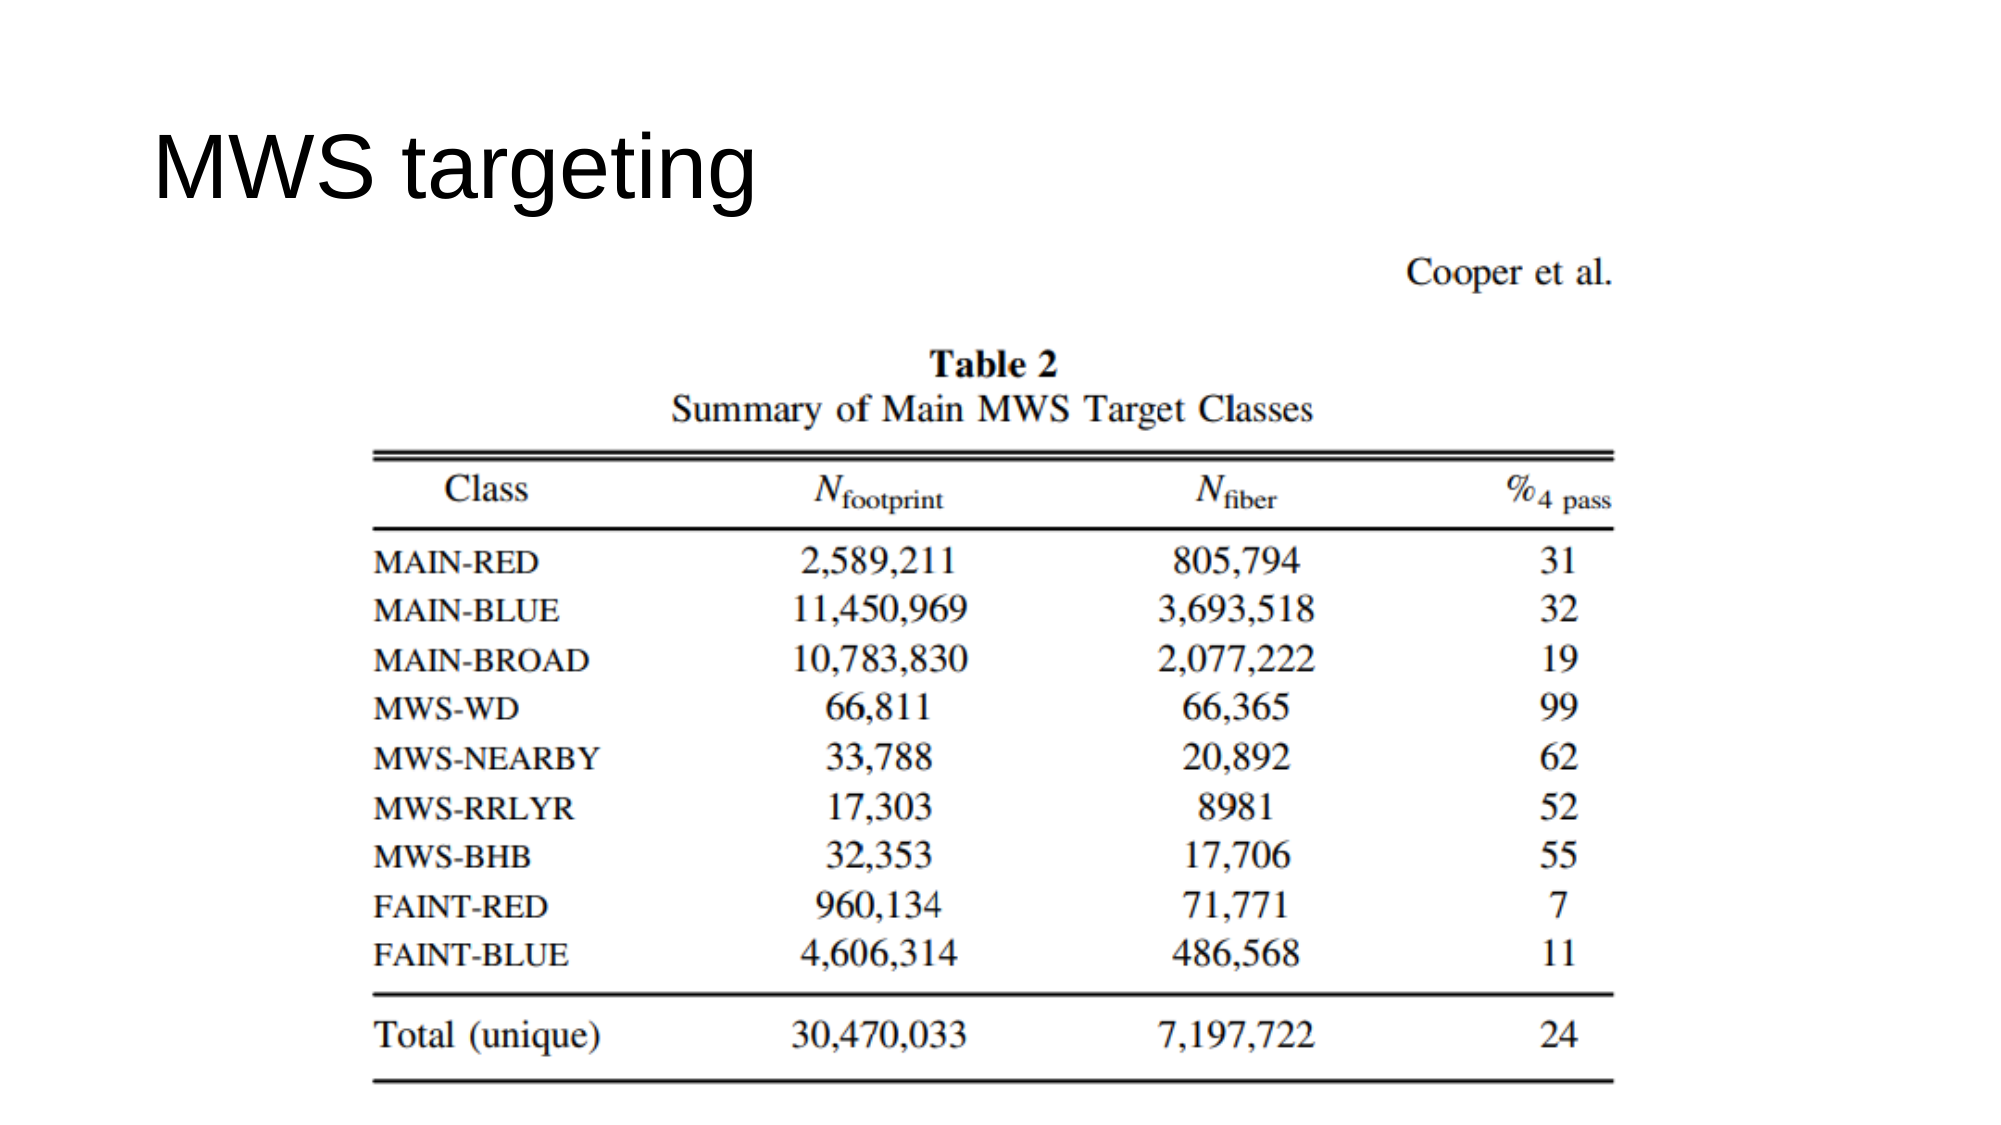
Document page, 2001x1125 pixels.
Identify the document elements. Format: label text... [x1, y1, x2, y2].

picture [369, 231, 1623, 1105]
title MWS targeting [137, 59, 1863, 278]
